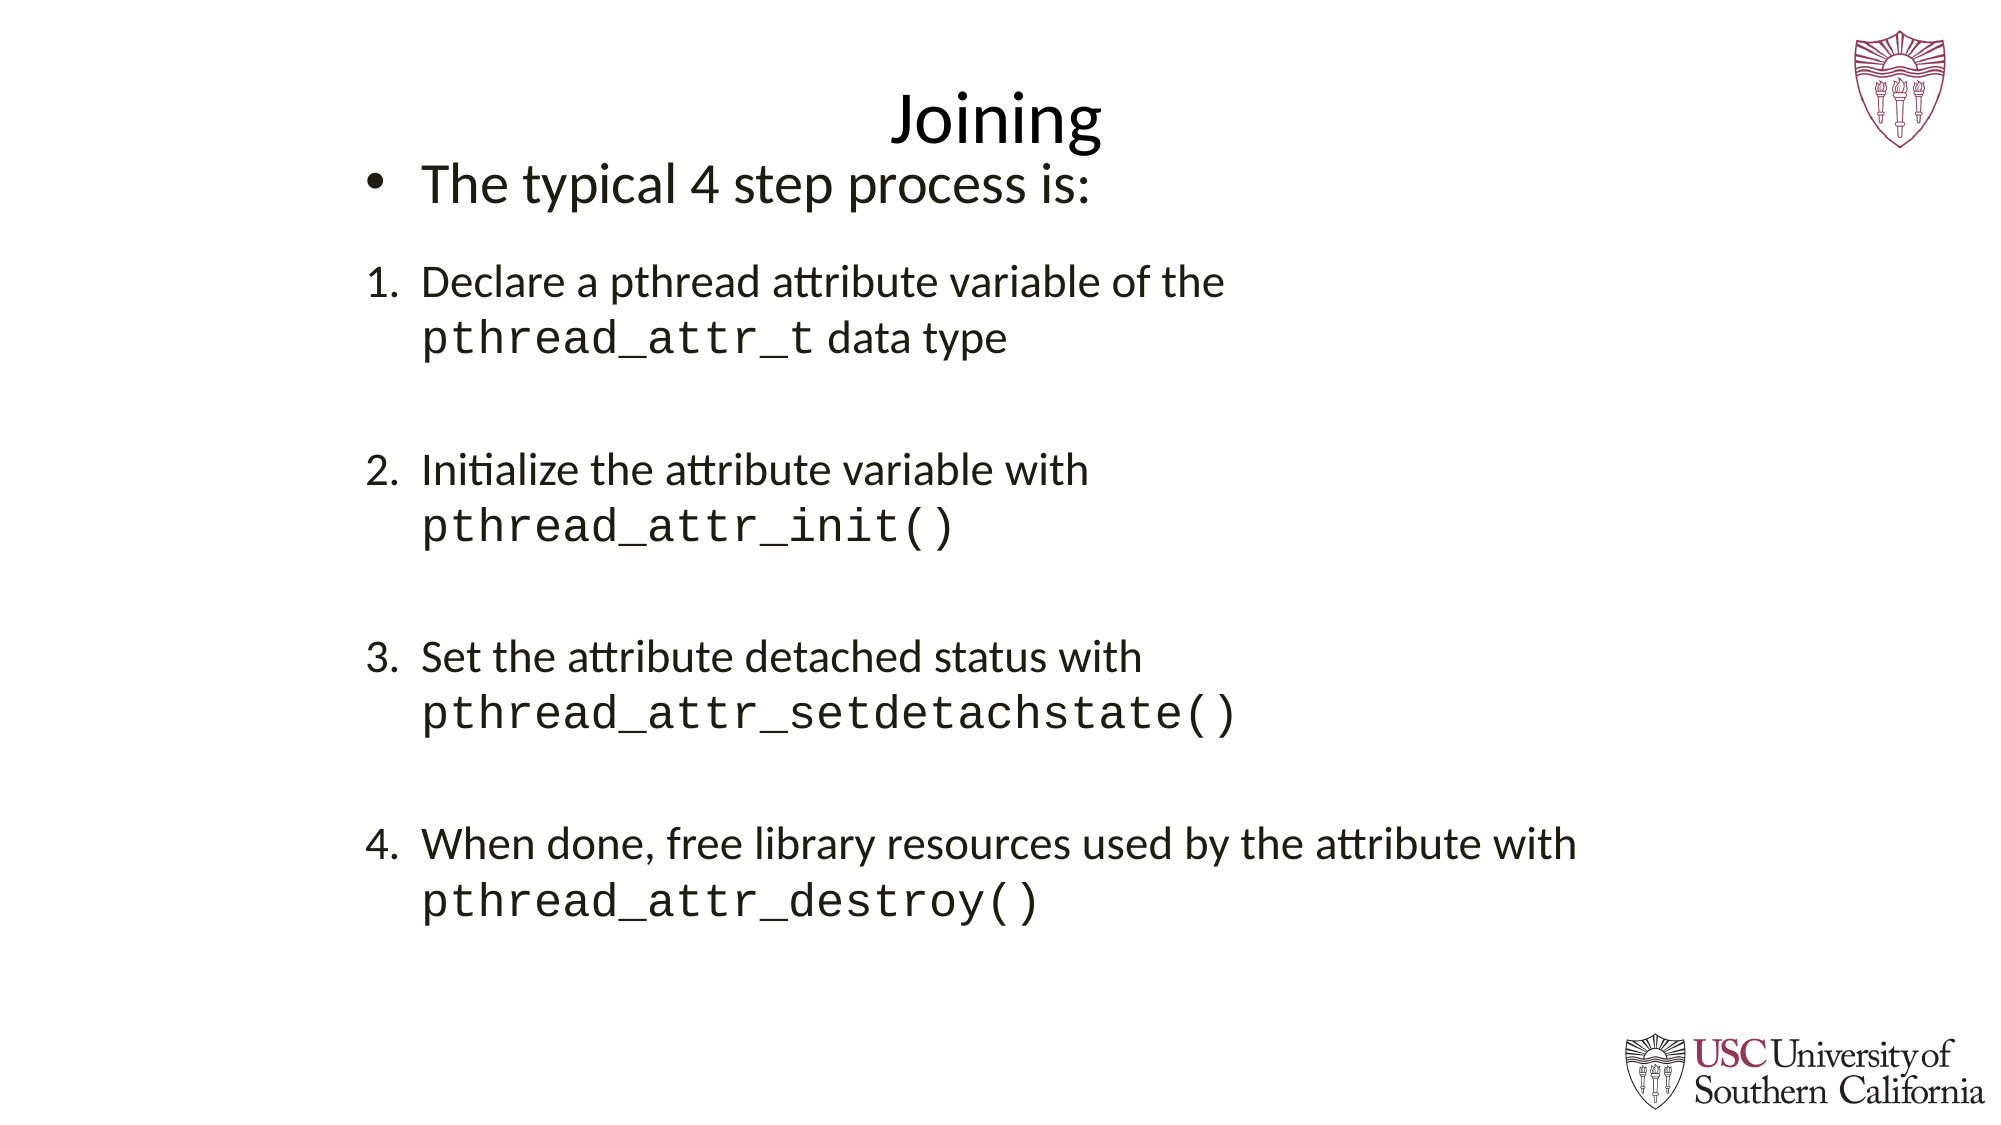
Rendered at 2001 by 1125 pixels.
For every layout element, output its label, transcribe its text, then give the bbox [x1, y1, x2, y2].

title Joining [350, 37, 1644, 137]
list The typical 4 step process is: Declare a pthread attribute variable of the pthread_attr_t data type Initialize the attribute variable with pthread_attr_init() Set the attribute detached status with pthread_attr_setdetachstate() When done, free library resources used by the attribute with pthread_attr_destroy() [350, 137, 1647, 950]
